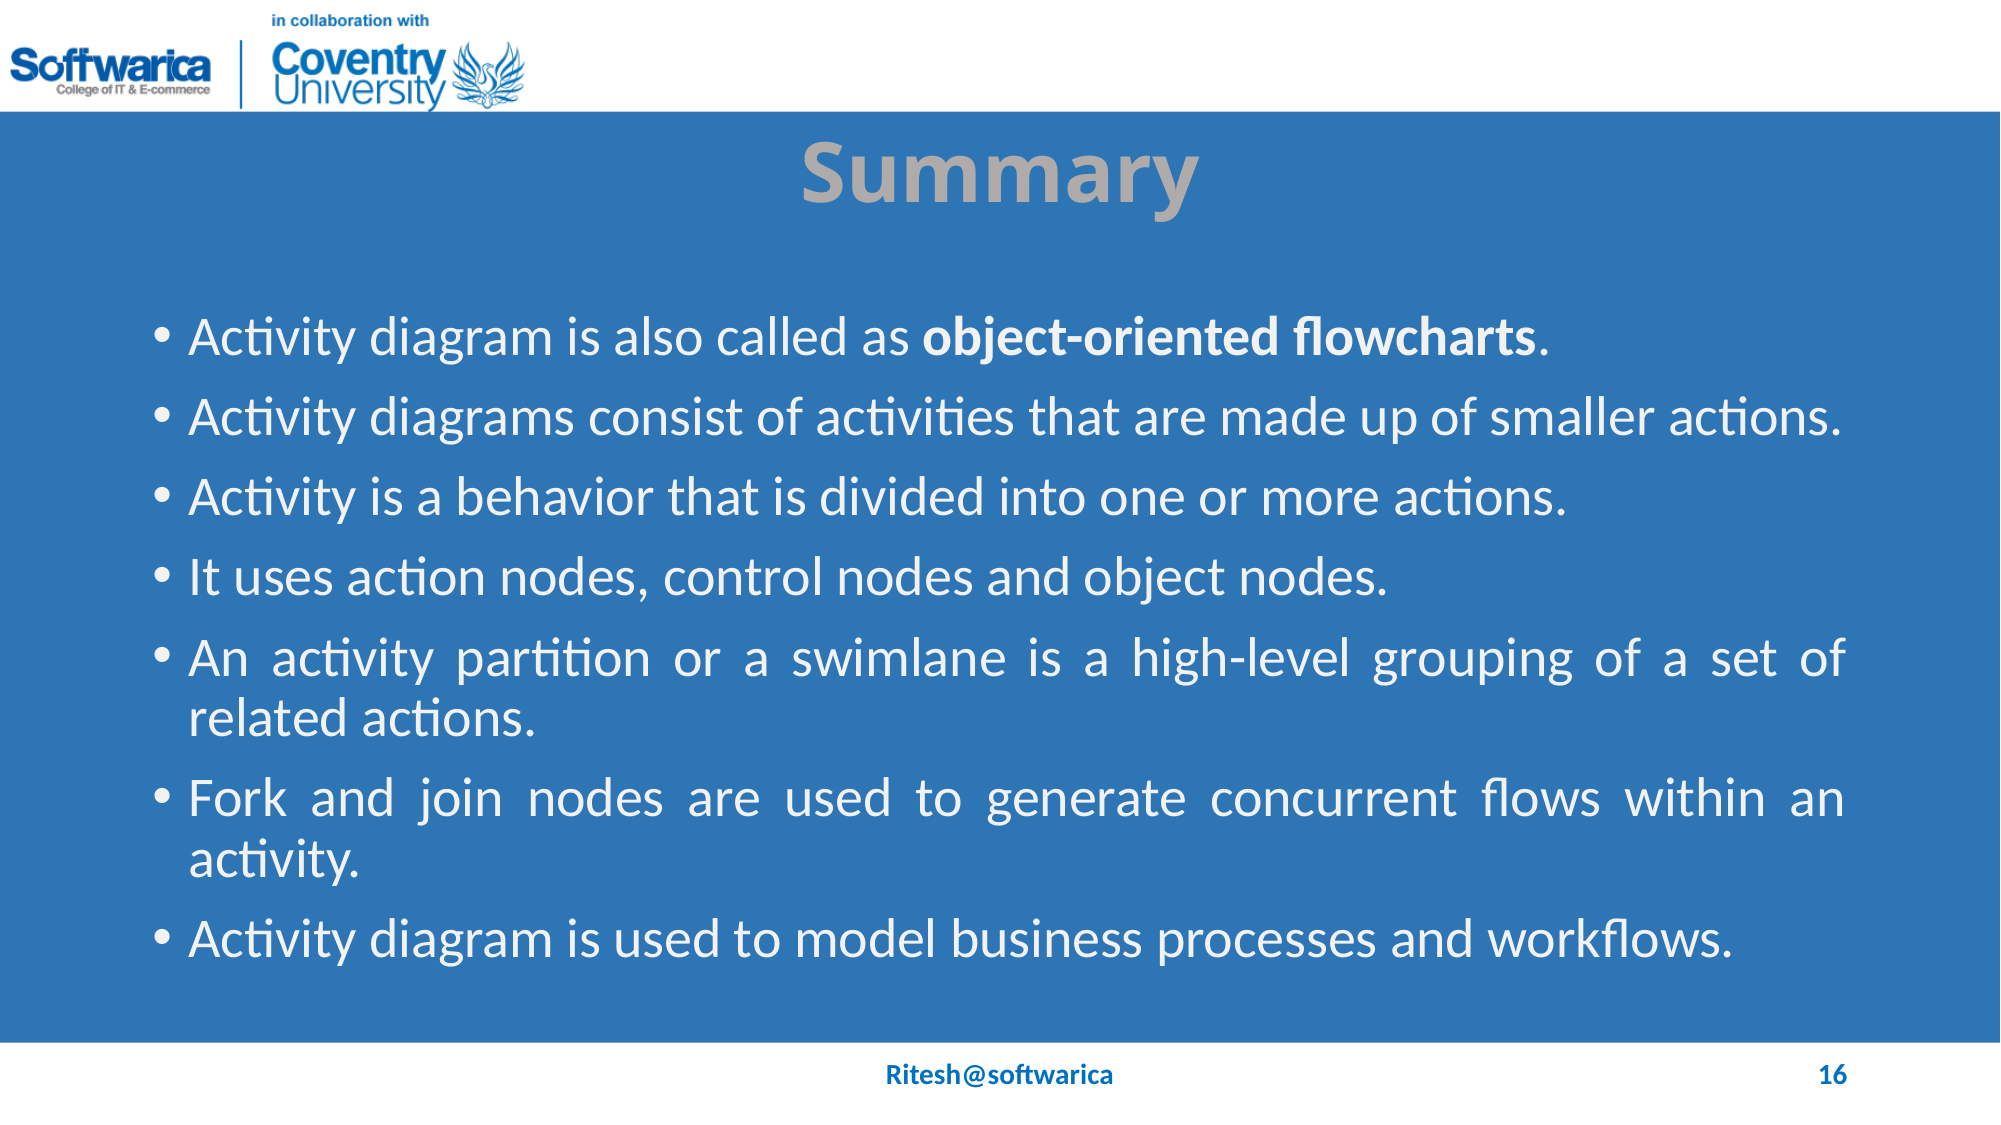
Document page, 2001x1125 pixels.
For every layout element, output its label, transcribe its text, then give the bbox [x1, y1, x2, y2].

slide_number 16 [1412, 1042, 1863, 1103]
list Activity diagram is also called as object-oriented flowcharts. Activity diagrams consist of activities that are made up of smaller actions. Activity is a behavior that is divided into one or more actions. It uses action nodes, control nodes and object nodes. An activity partition or a swimlane is a high-level grouping of a set of related actions. Fork and join nodes are used to generate concurrent flows within an activity. Activity diagram is used to model business processes and workflows. [137, 299, 1863, 1014]
title Summary [137, 111, 1863, 240]
footer Ritesh@softwarica [662, 1042, 1338, 1103]
picture [10, 14, 525, 112]
